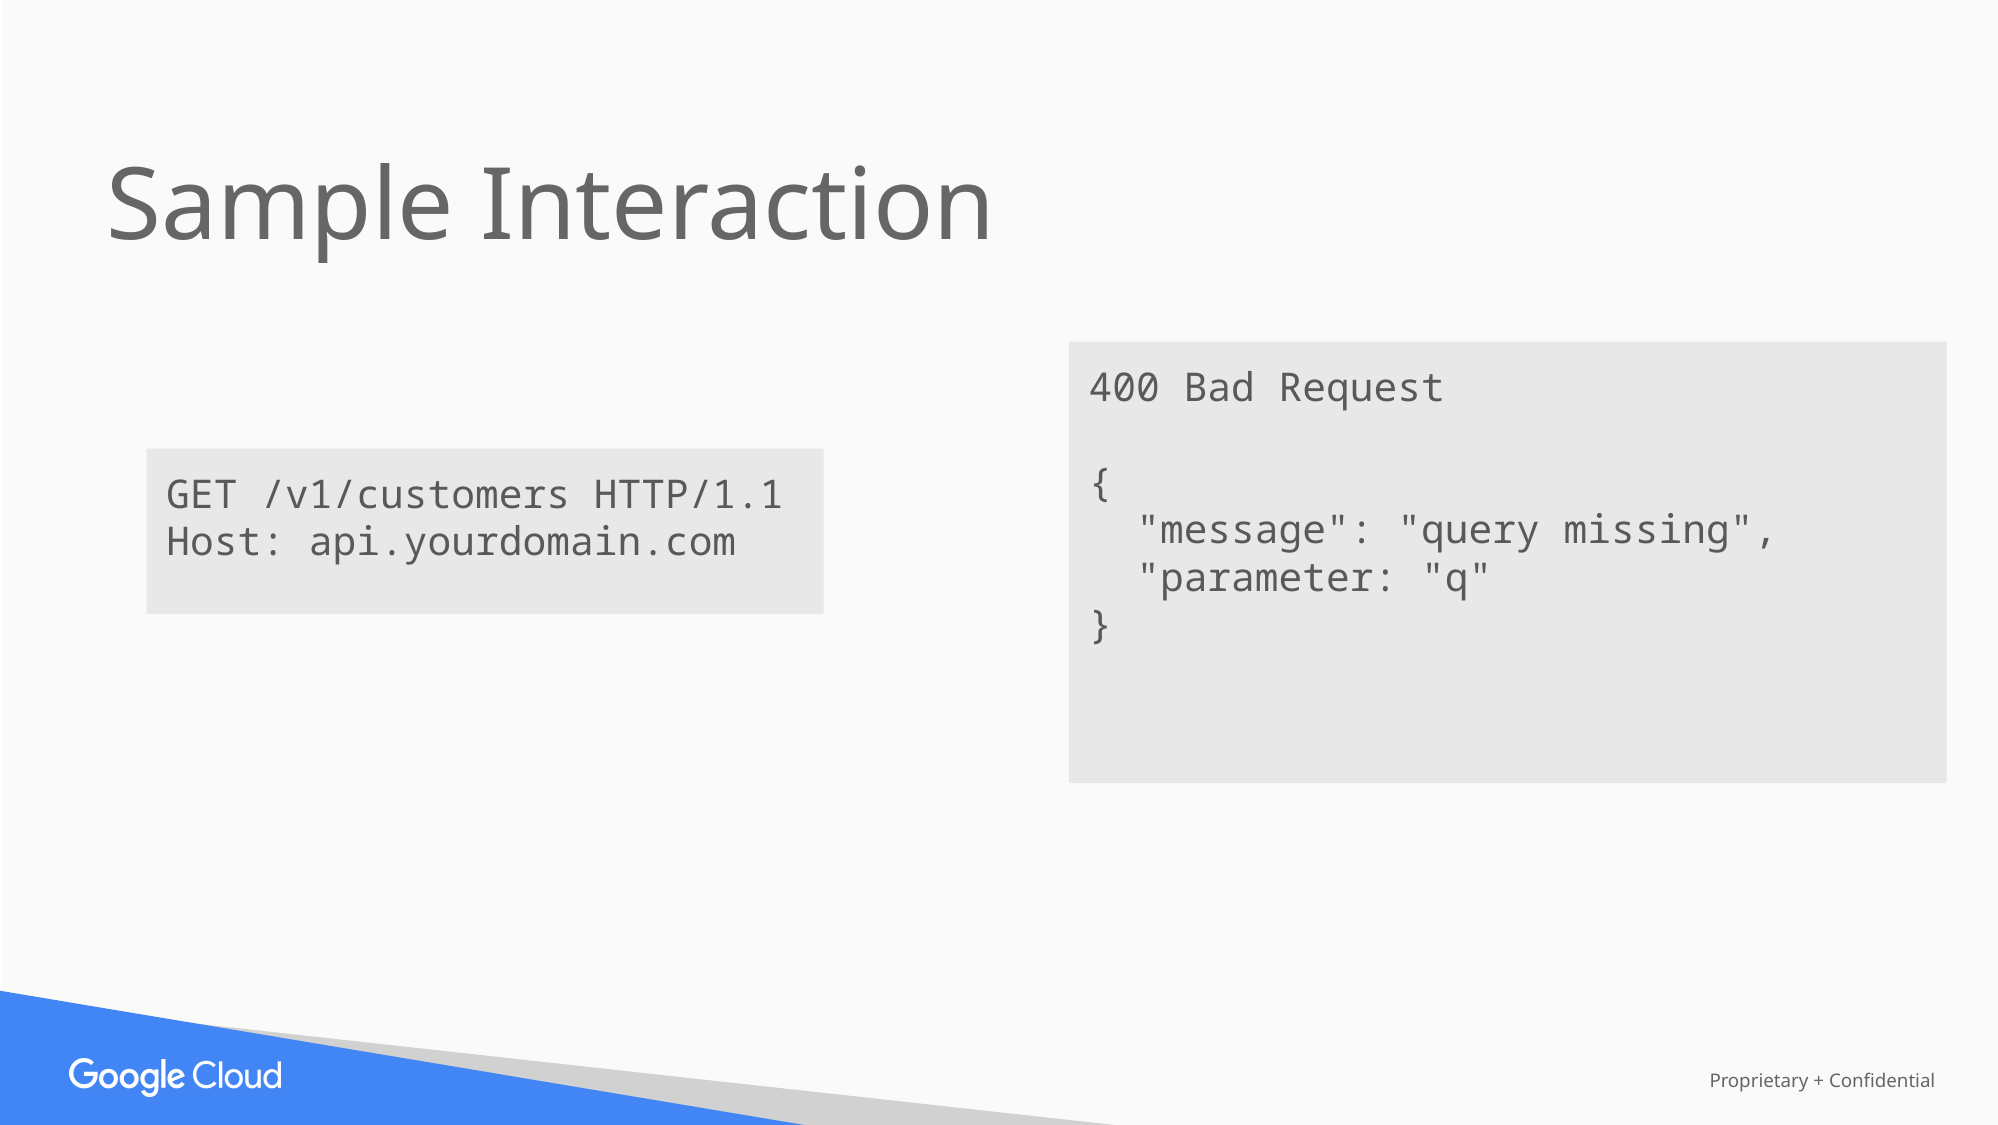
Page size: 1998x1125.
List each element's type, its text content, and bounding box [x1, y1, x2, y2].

list GET /v1/customers HTTP/1.1 Host: api.yourdomain.com [146, 448, 824, 614]
picture [69, 1058, 281, 1097]
title Sample Interaction [86, 114, 1198, 280]
list 400 Bad Request { "message": "query missing", "parameter: "q" } [1068, 341, 1947, 784]
